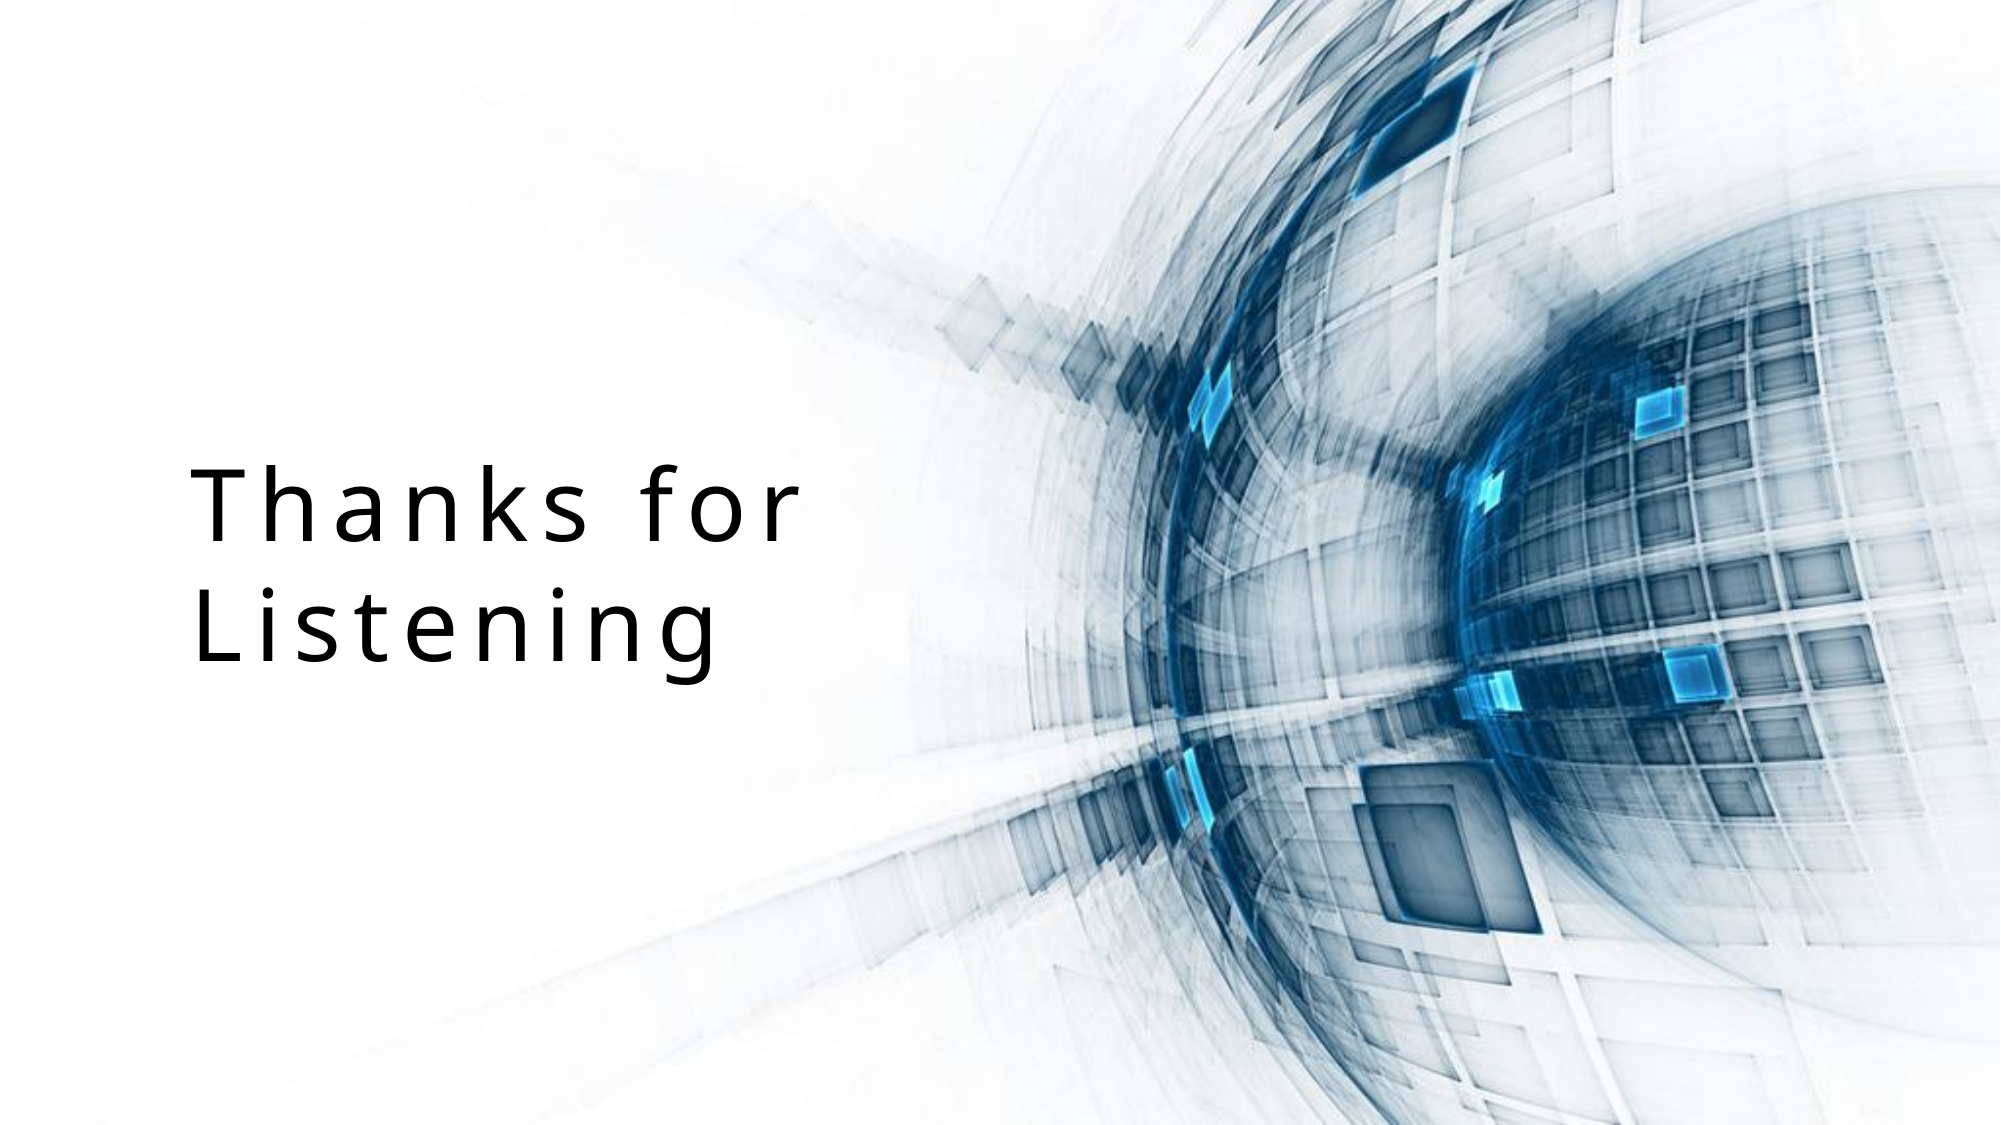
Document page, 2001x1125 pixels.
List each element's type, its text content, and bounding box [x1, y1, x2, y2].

text_box Thanks for Listening [175, 433, 922, 689]
picture [0, 0, 2001, 1125]
